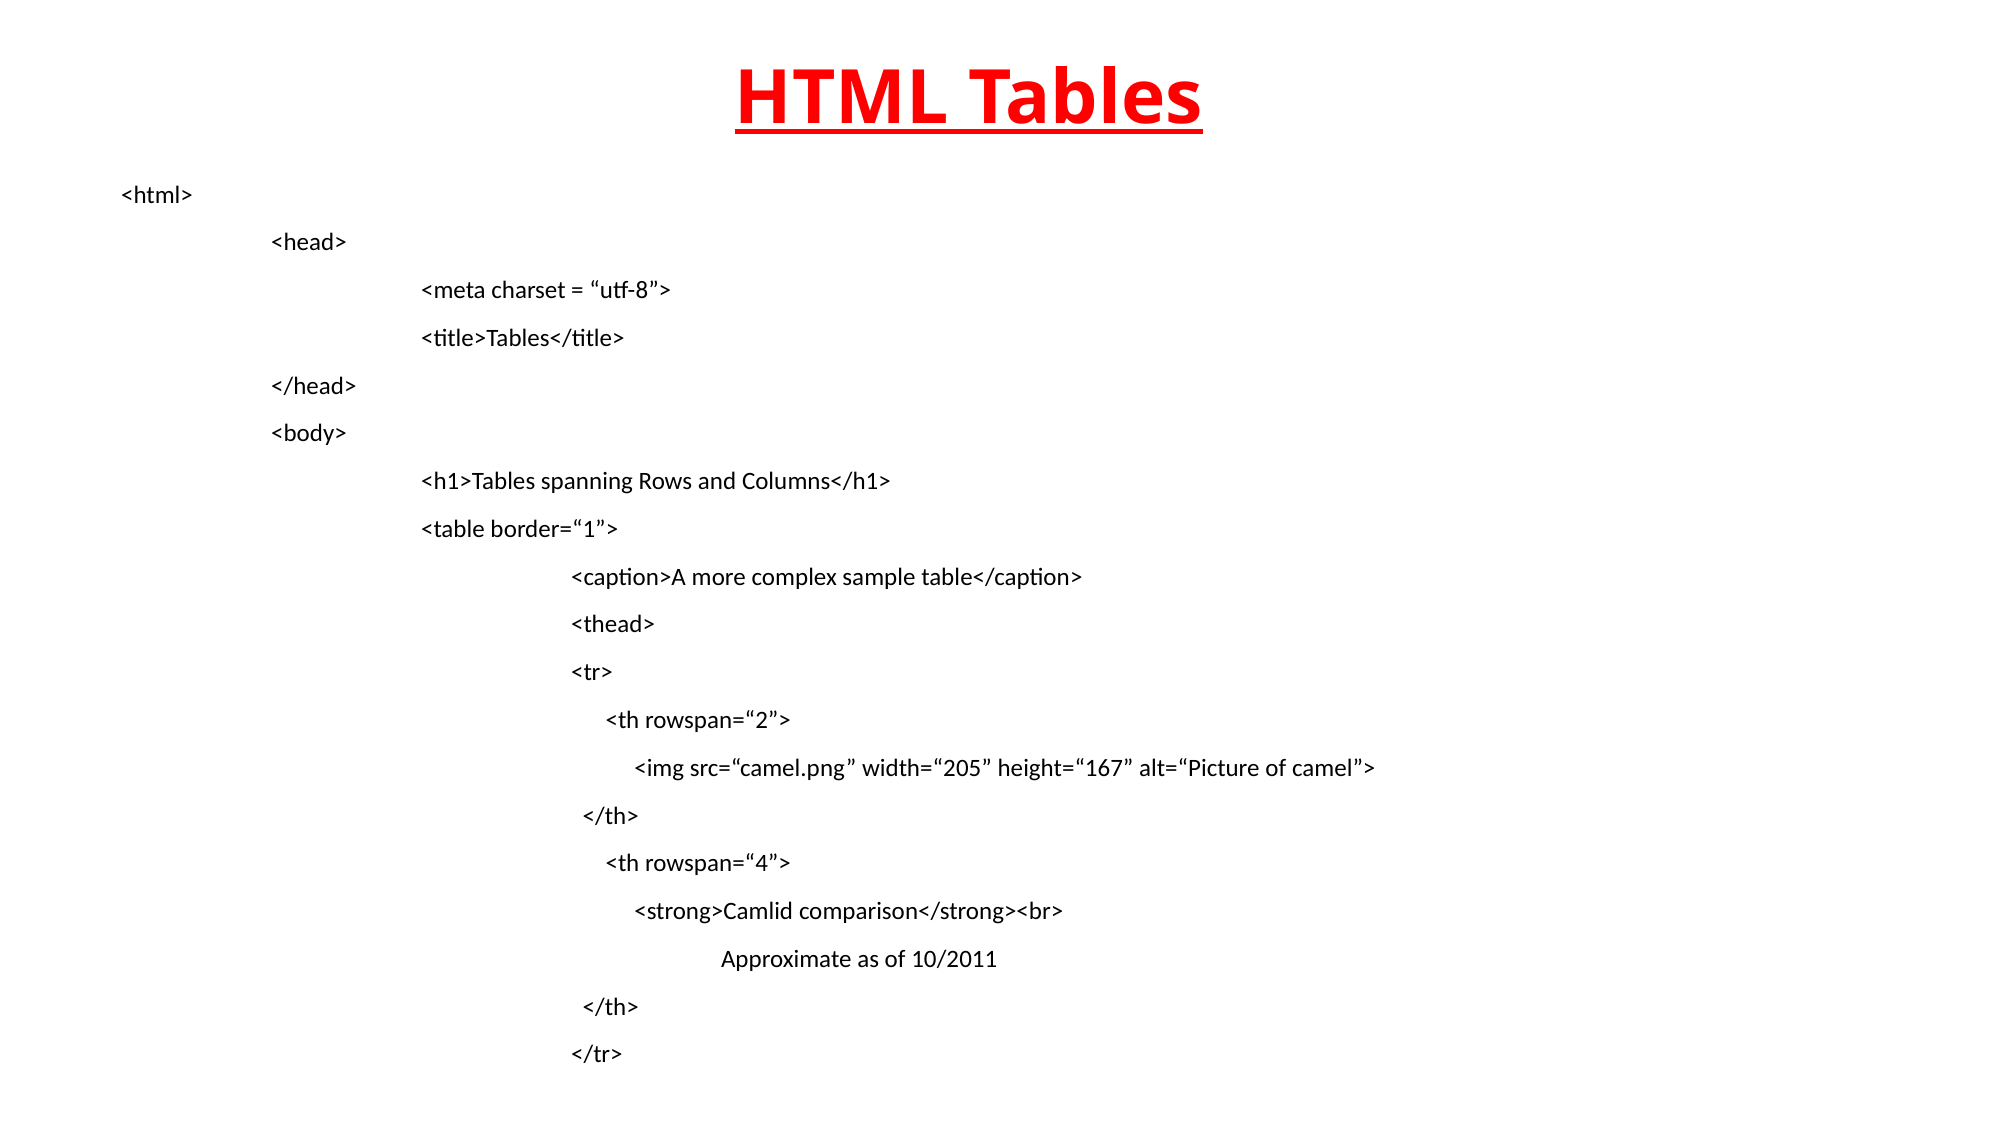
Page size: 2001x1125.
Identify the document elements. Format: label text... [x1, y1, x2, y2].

title HTML Tables [218, 45, 1719, 148]
subtitle <html> <head> <meta charset = “utf-8”> <title>Tables</title> </head> <body> <h1>Tables spanning Rows and Columns</h1> <table border=“1”> <caption>A more complex sample table</caption> <thead> <tr> <th rowspan=“2”> <img src=“camel.png” width=“205” height=“167” alt=“Picture of camel”> </th> <th rowspan=“4”> <strong>Camlid comparison</strong><br> Approximate as of 10/2011 </th> </tr> [106, 174, 1750, 1063]
